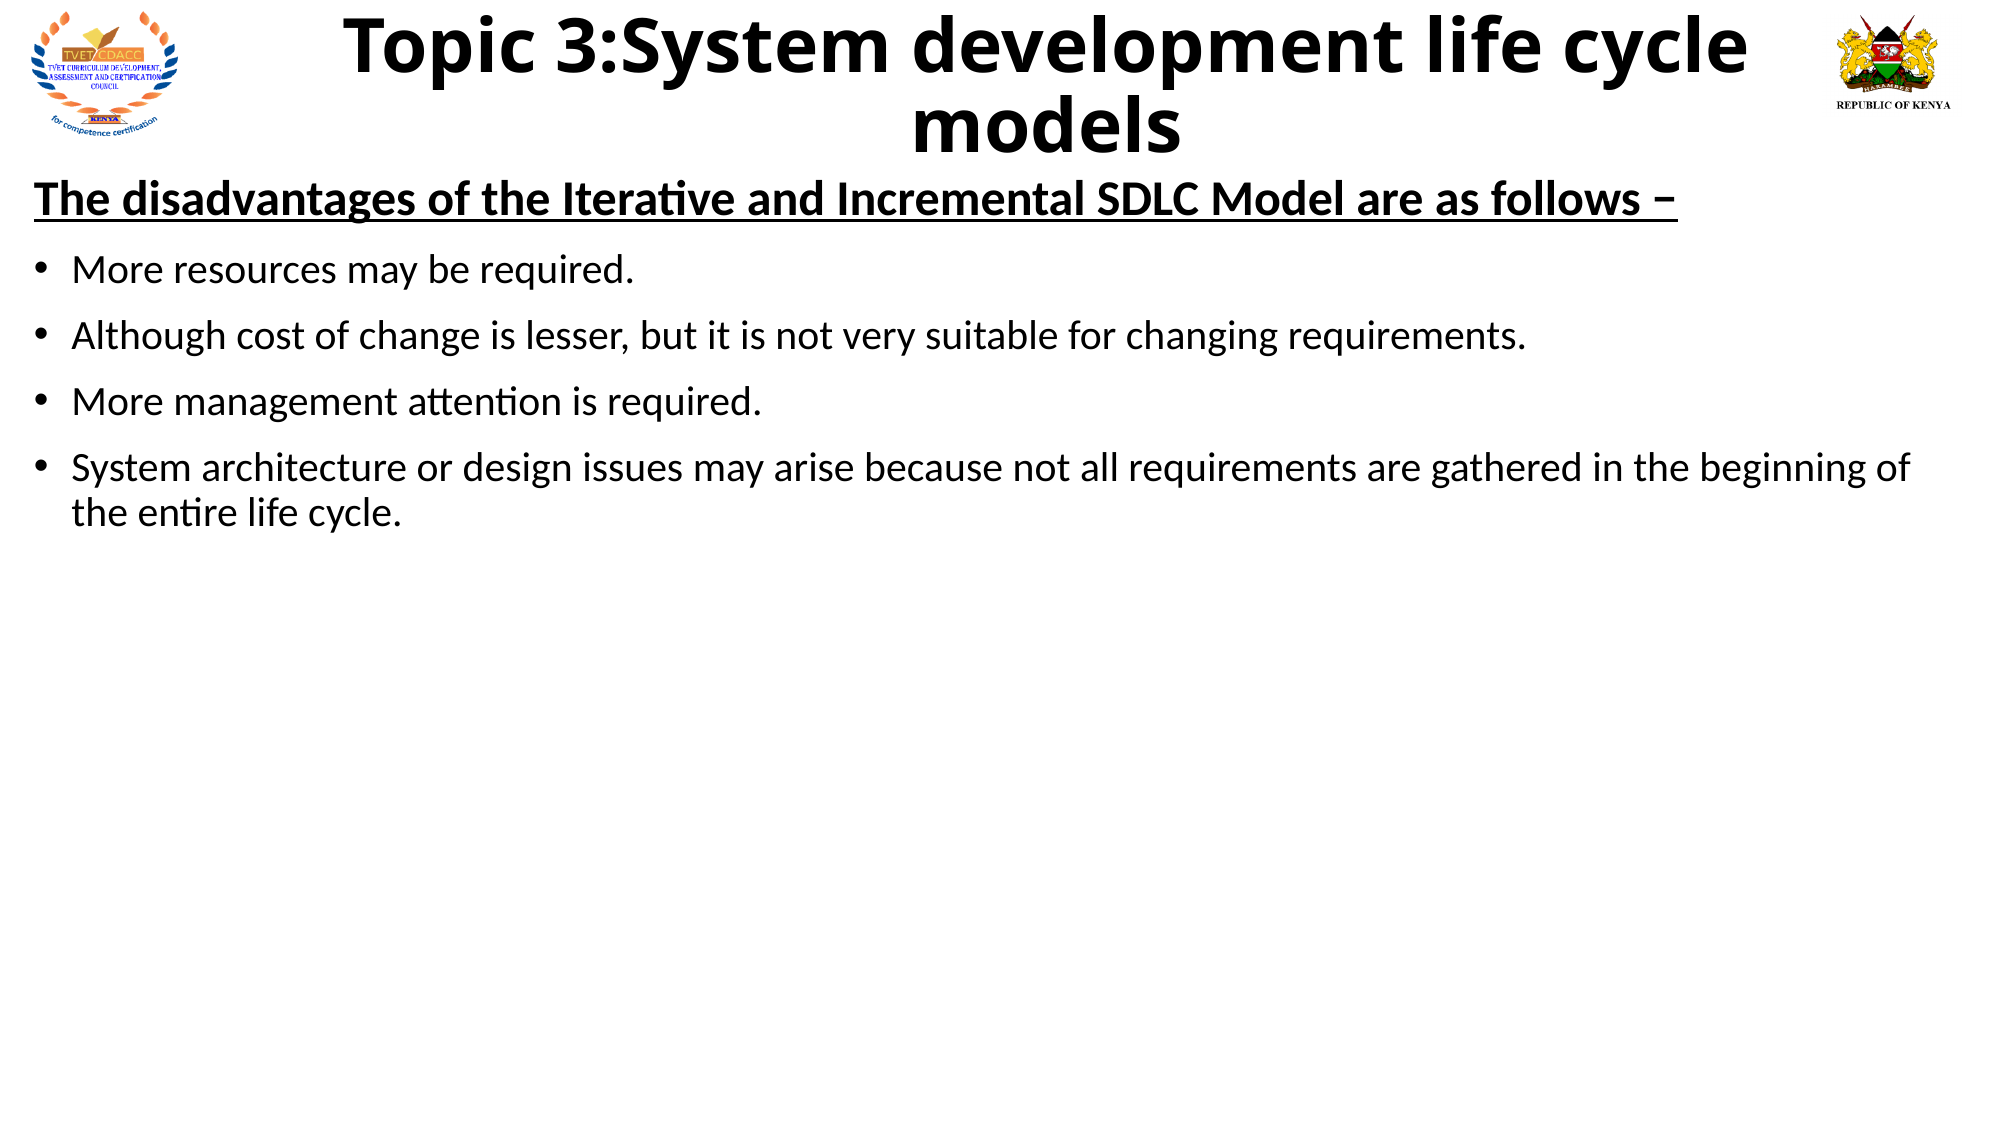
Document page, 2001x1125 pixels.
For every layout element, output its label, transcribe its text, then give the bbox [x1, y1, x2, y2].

picture [1822, 14, 1962, 117]
list The disadvantages of the Iterative and Incremental SDLC Model are as follows − More resources may be required. Although cost of change is lesser, but it is not very suitable for changing requirements. More management attention is required. System architecture or design issues may arise because not all requirements are gathered in the beginning of the entire life cycle. [18, 165, 1962, 1103]
picture [18, 0, 186, 147]
title Topic 3:System development life cycle models [231, 59, 1822, 117]
